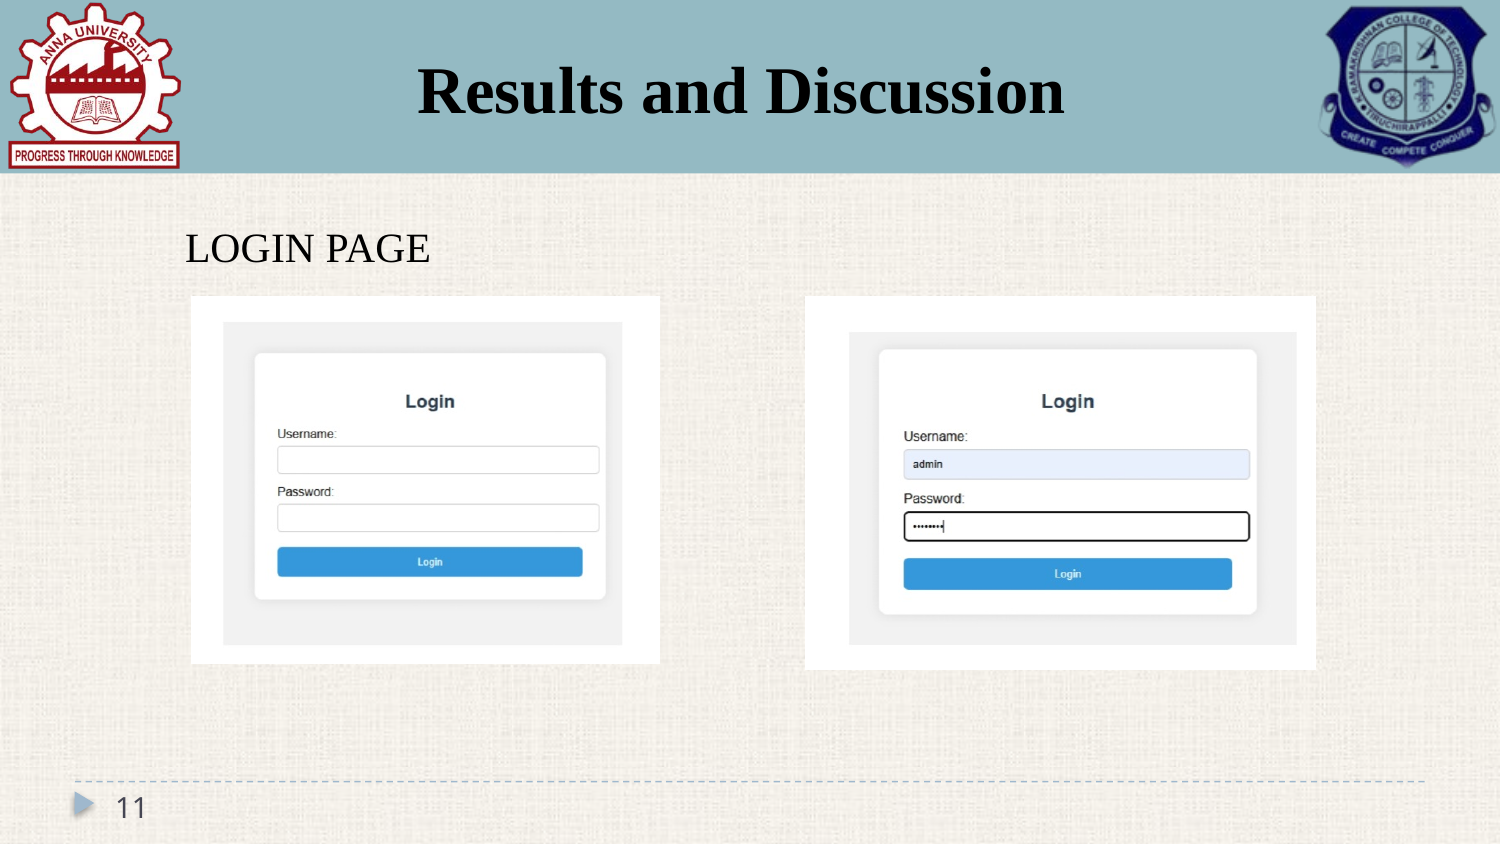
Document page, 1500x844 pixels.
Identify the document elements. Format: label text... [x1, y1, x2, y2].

slide_number 11 [100, 782, 426, 827]
picture [190, 295, 661, 665]
picture [805, 295, 1316, 671]
text_box LOGIN PAGE [170, 213, 471, 279]
title Results and Discussion [0, 0, 1500, 174]
picture [5, 1, 182, 170]
picture [1315, 1, 1500, 176]
